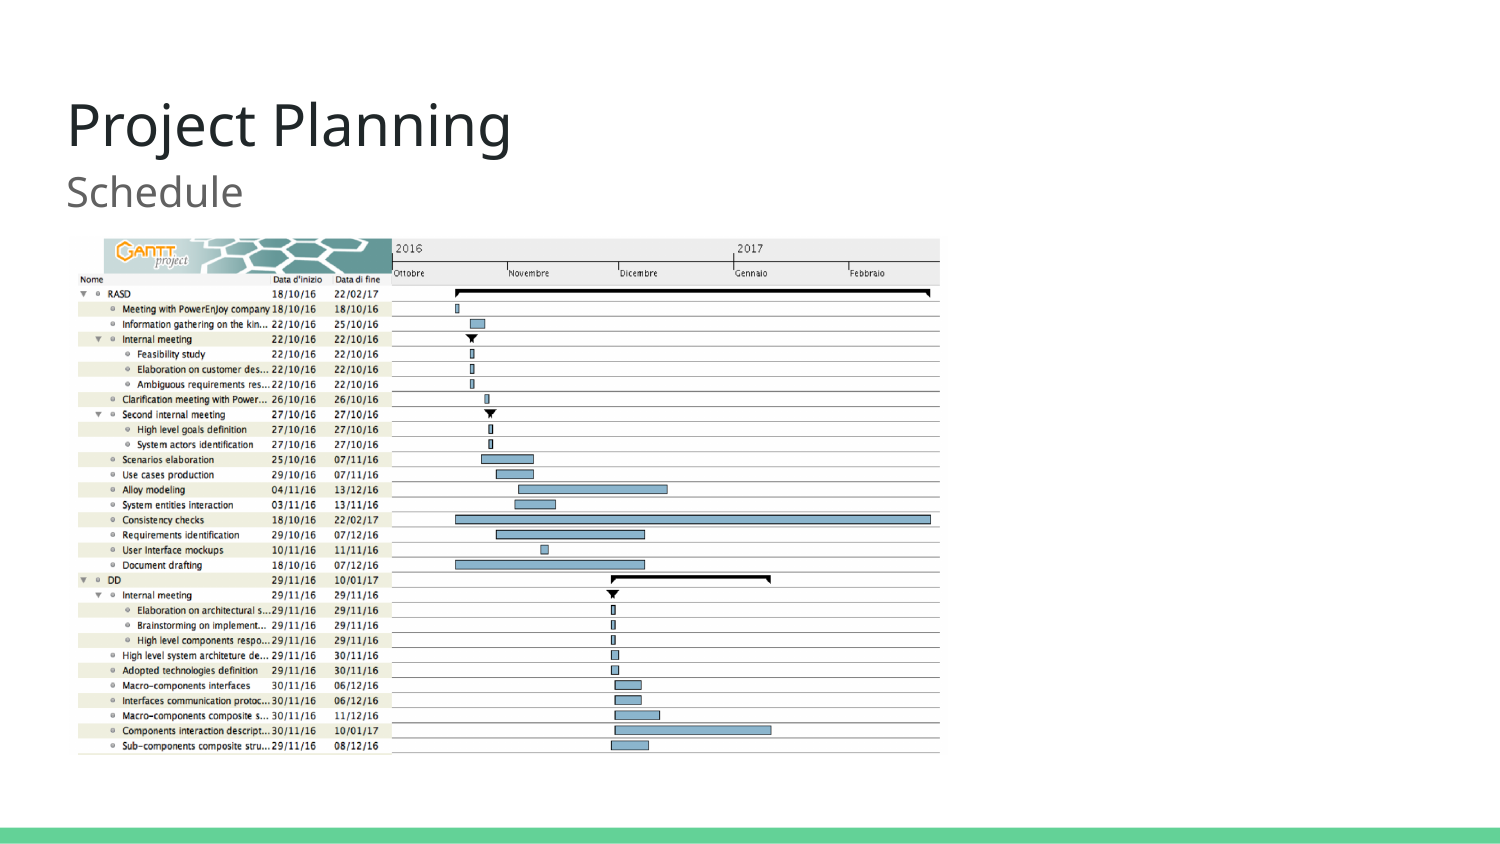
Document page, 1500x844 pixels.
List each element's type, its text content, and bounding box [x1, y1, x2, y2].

picture [69, 235, 948, 756]
title Project Planning Schedule [51, 72, 1449, 206]
